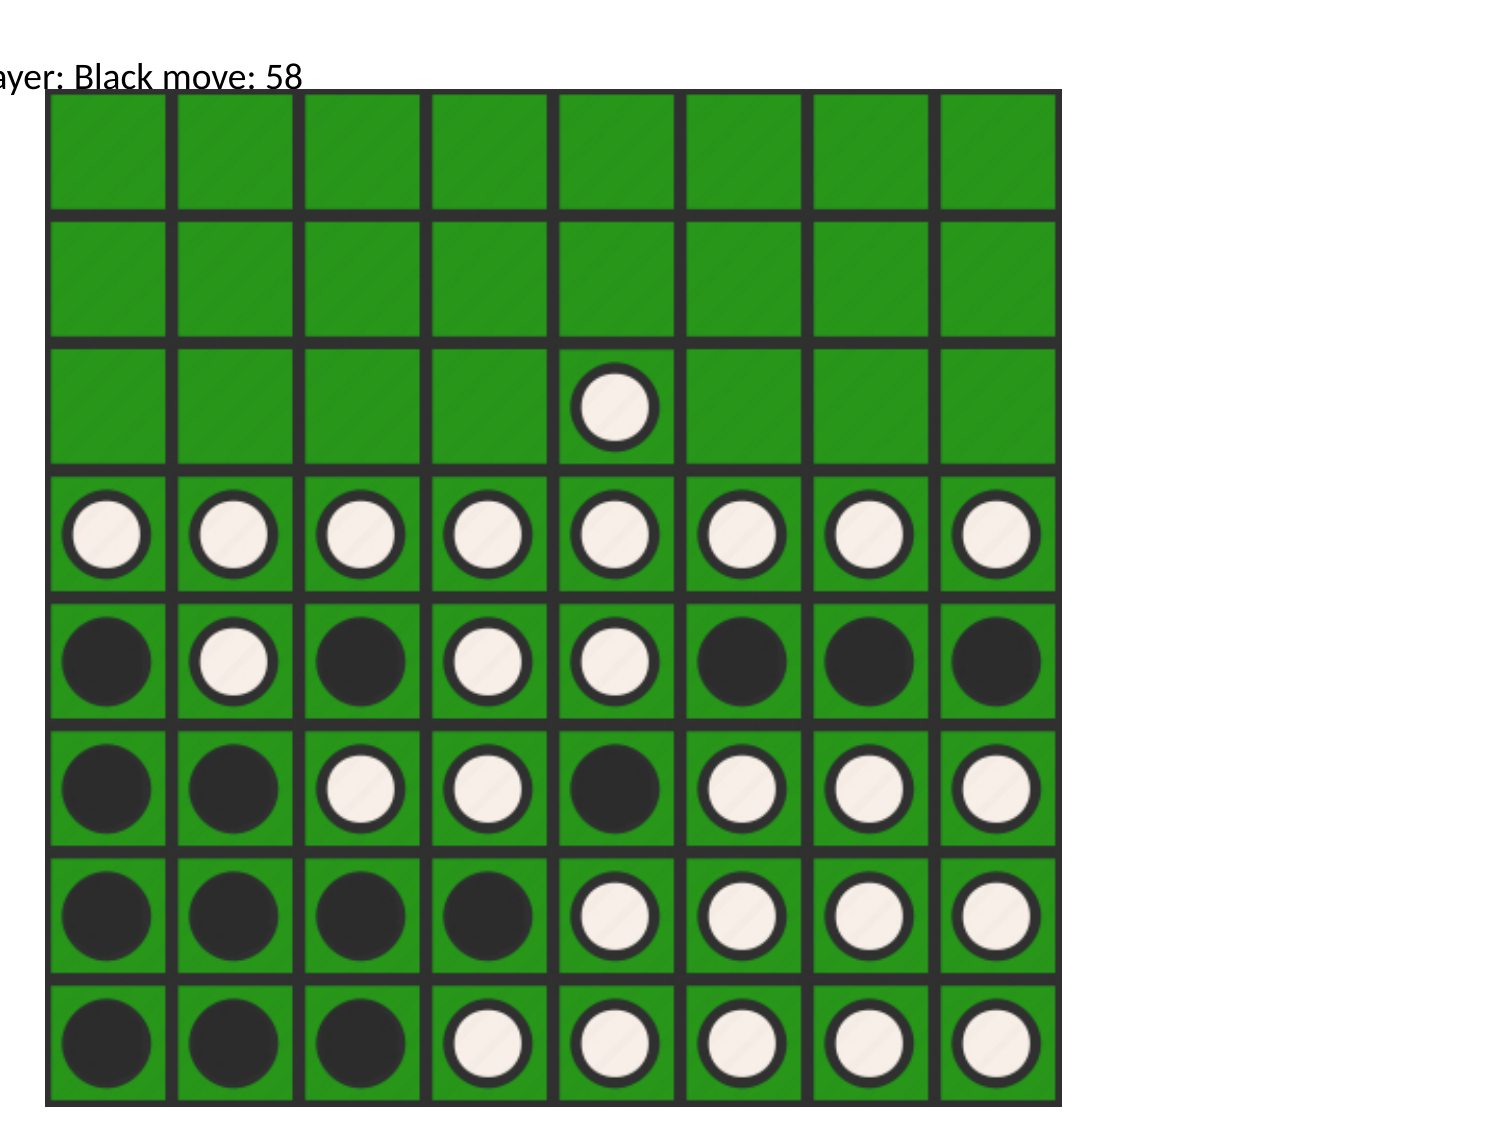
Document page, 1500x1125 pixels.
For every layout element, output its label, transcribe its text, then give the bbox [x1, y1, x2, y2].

picture [44, 89, 1062, 1107]
text_box turn: 37 player: Black move: 58 [0, 44, 319, 105]
